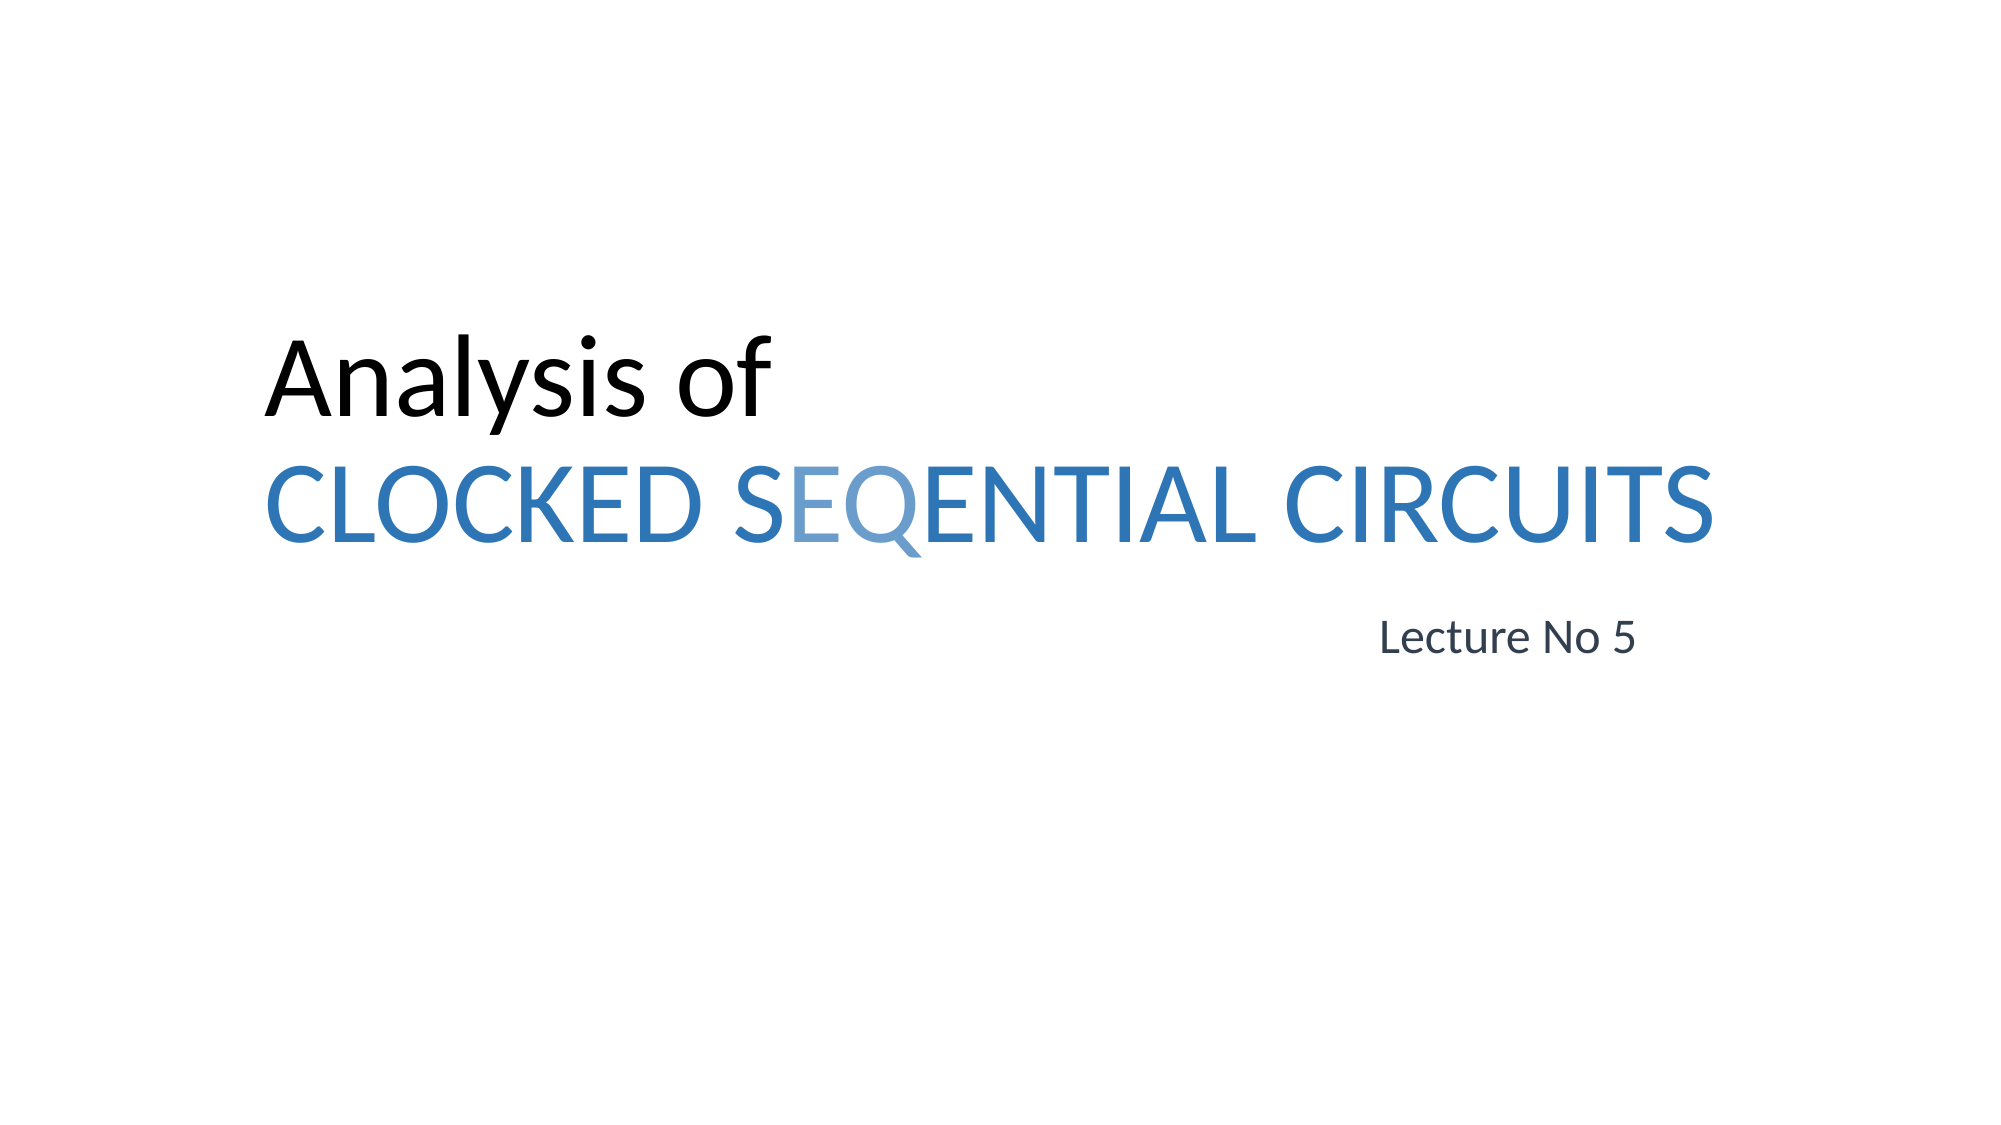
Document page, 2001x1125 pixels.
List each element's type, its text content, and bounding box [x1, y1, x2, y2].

subtitle Lecture No 5 [1287, 603, 1730, 682]
title Analysis of CLOCKED SEQENTIAL CIRCUITS [249, 184, 1750, 576]
